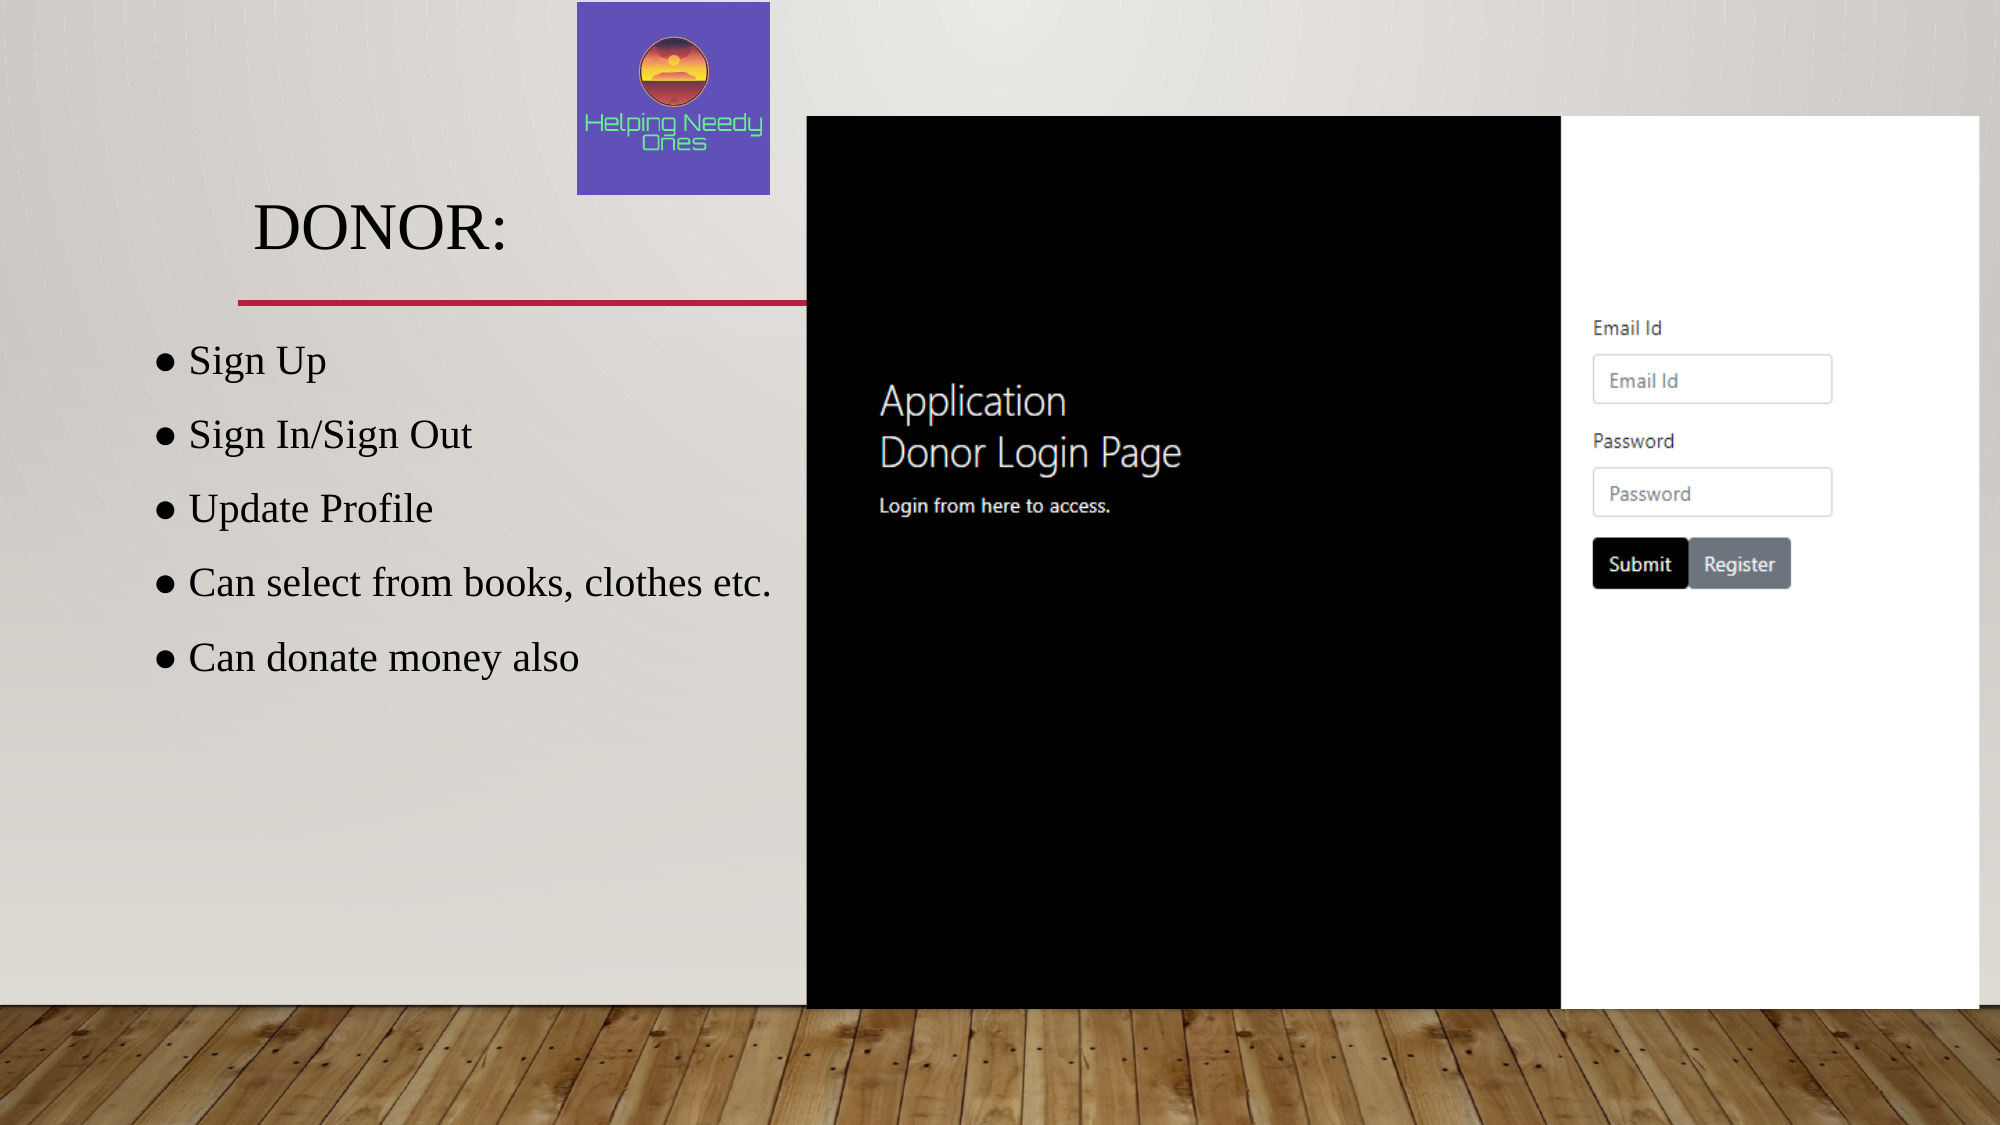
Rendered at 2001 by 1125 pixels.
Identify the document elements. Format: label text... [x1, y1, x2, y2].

title DONOR: [238, 142, 806, 315]
list ● Sign Up ● Sign In/Sign Out ● Update Profile ● Can select from books, clothes etc. ● Can donate money also [130, 330, 806, 897]
picture [0, 115, 2000, 1125]
picture [577, 2, 770, 195]
